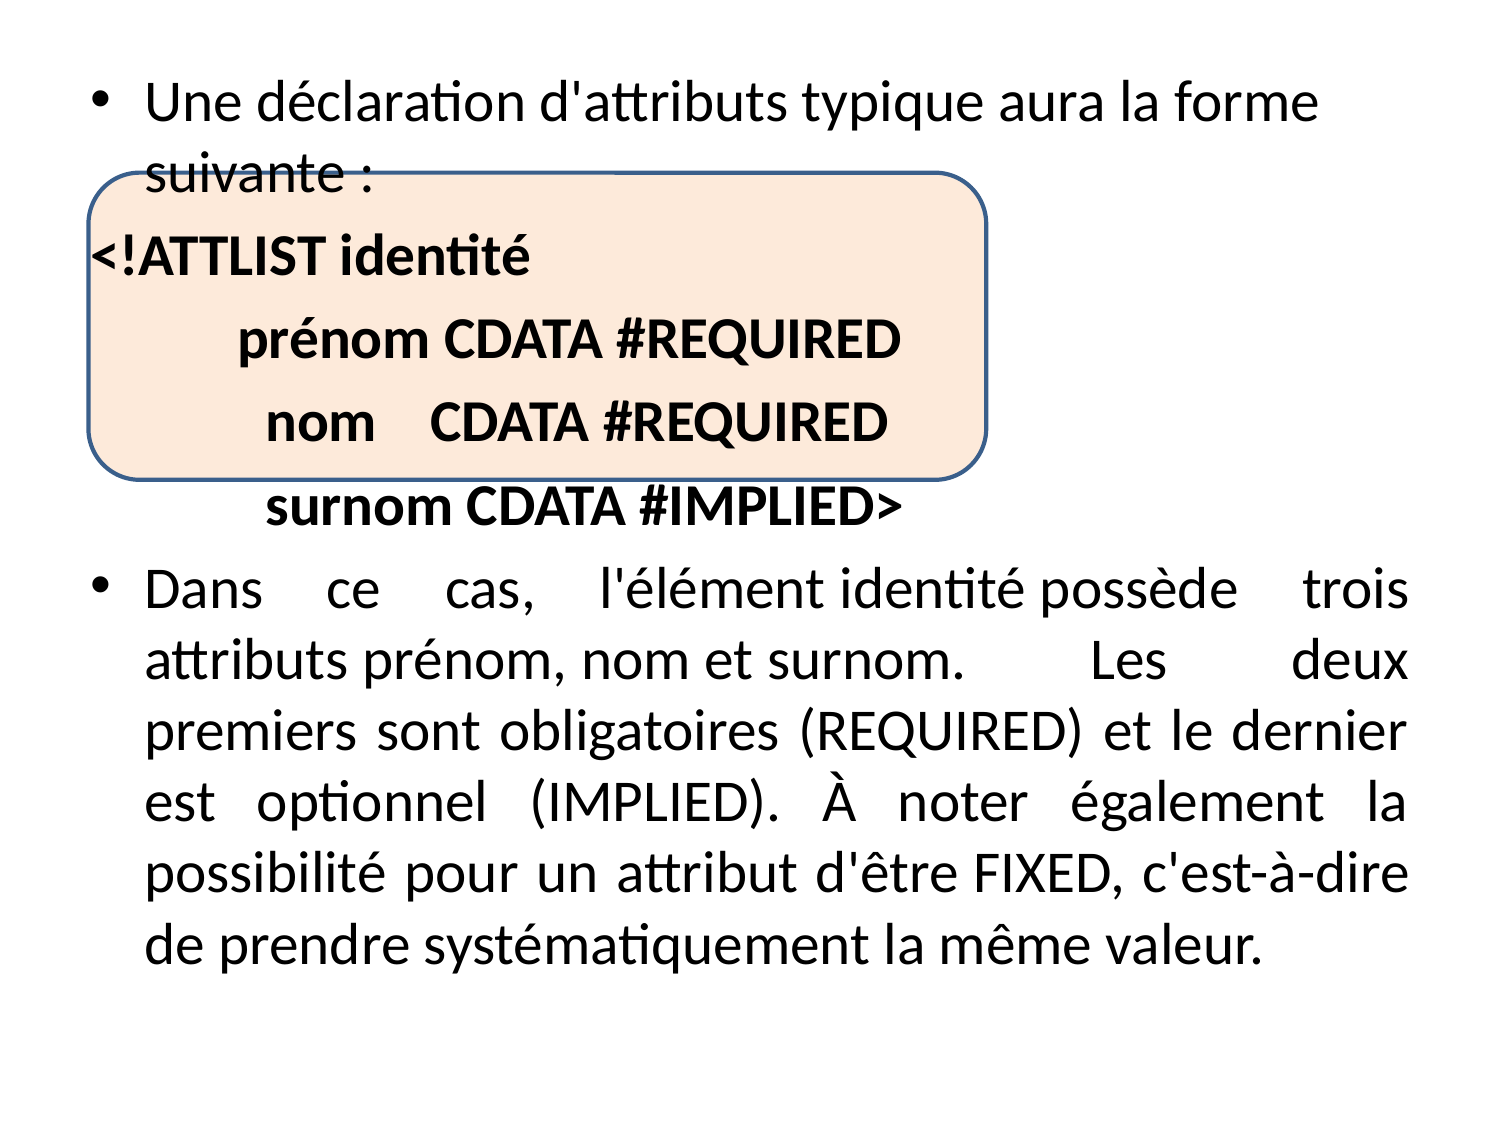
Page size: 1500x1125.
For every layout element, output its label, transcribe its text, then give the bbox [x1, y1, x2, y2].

list Une déclaration d'attributs typique aura la forme suivante : <!ATTLIST identité prénom CDATA #REQUIRED nom CDATA #REQUIRED surnom CDATA #IMPLIED> Dans ce cas, l'élément identité possède trois attributs prénom, nom et surnom. Les deux premiers sont obligatoires (REQUIRED) et le dernier est optionnel (IMPLIED). À noter également la possibilité pour un attribut d'être FIXED, c'est-à-dire de prendre systématiquement la même valeur. [75, 54, 1425, 1000]
